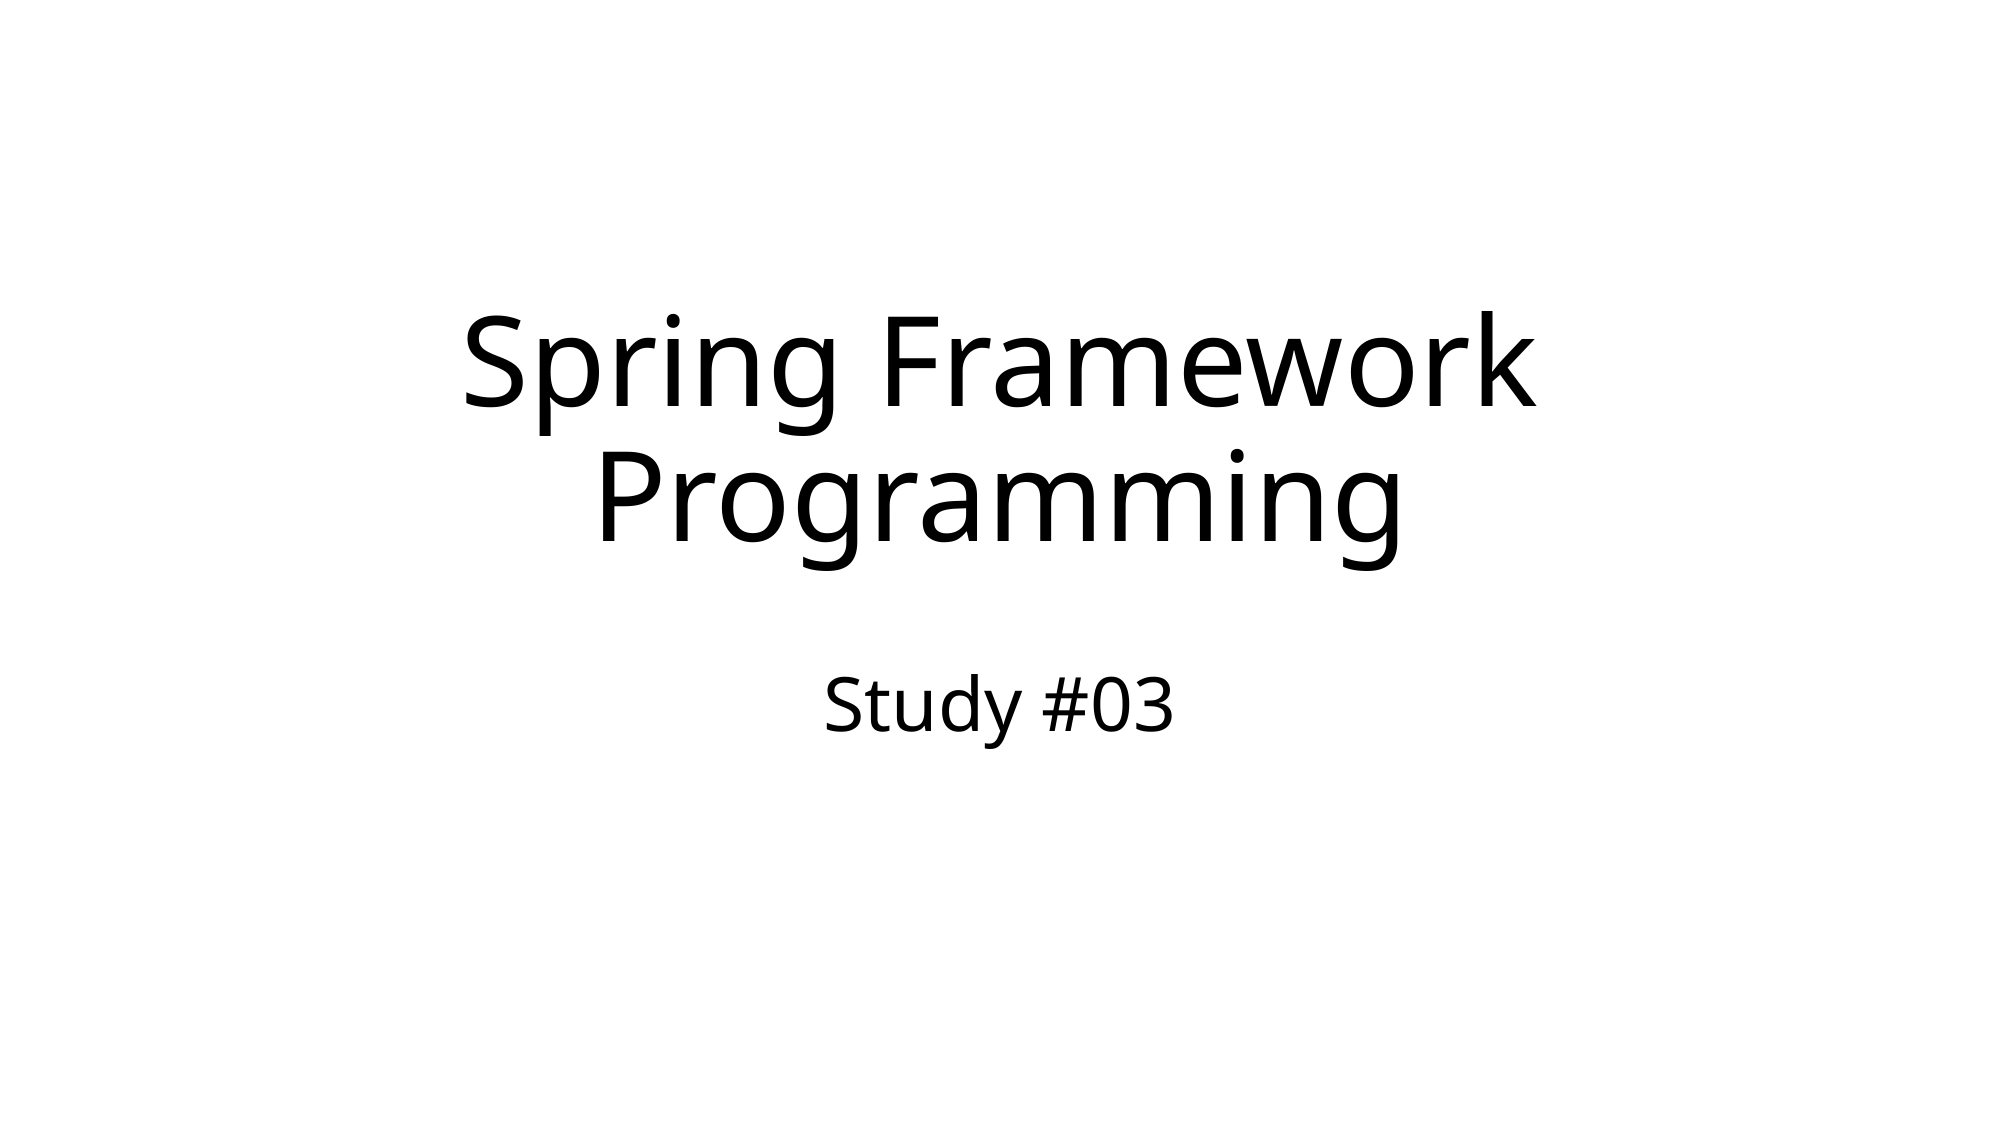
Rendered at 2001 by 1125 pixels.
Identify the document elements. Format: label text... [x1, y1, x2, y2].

subtitle Study #03 [249, 659, 1750, 863]
title Spring Framework Programming [249, 184, 1750, 576]
